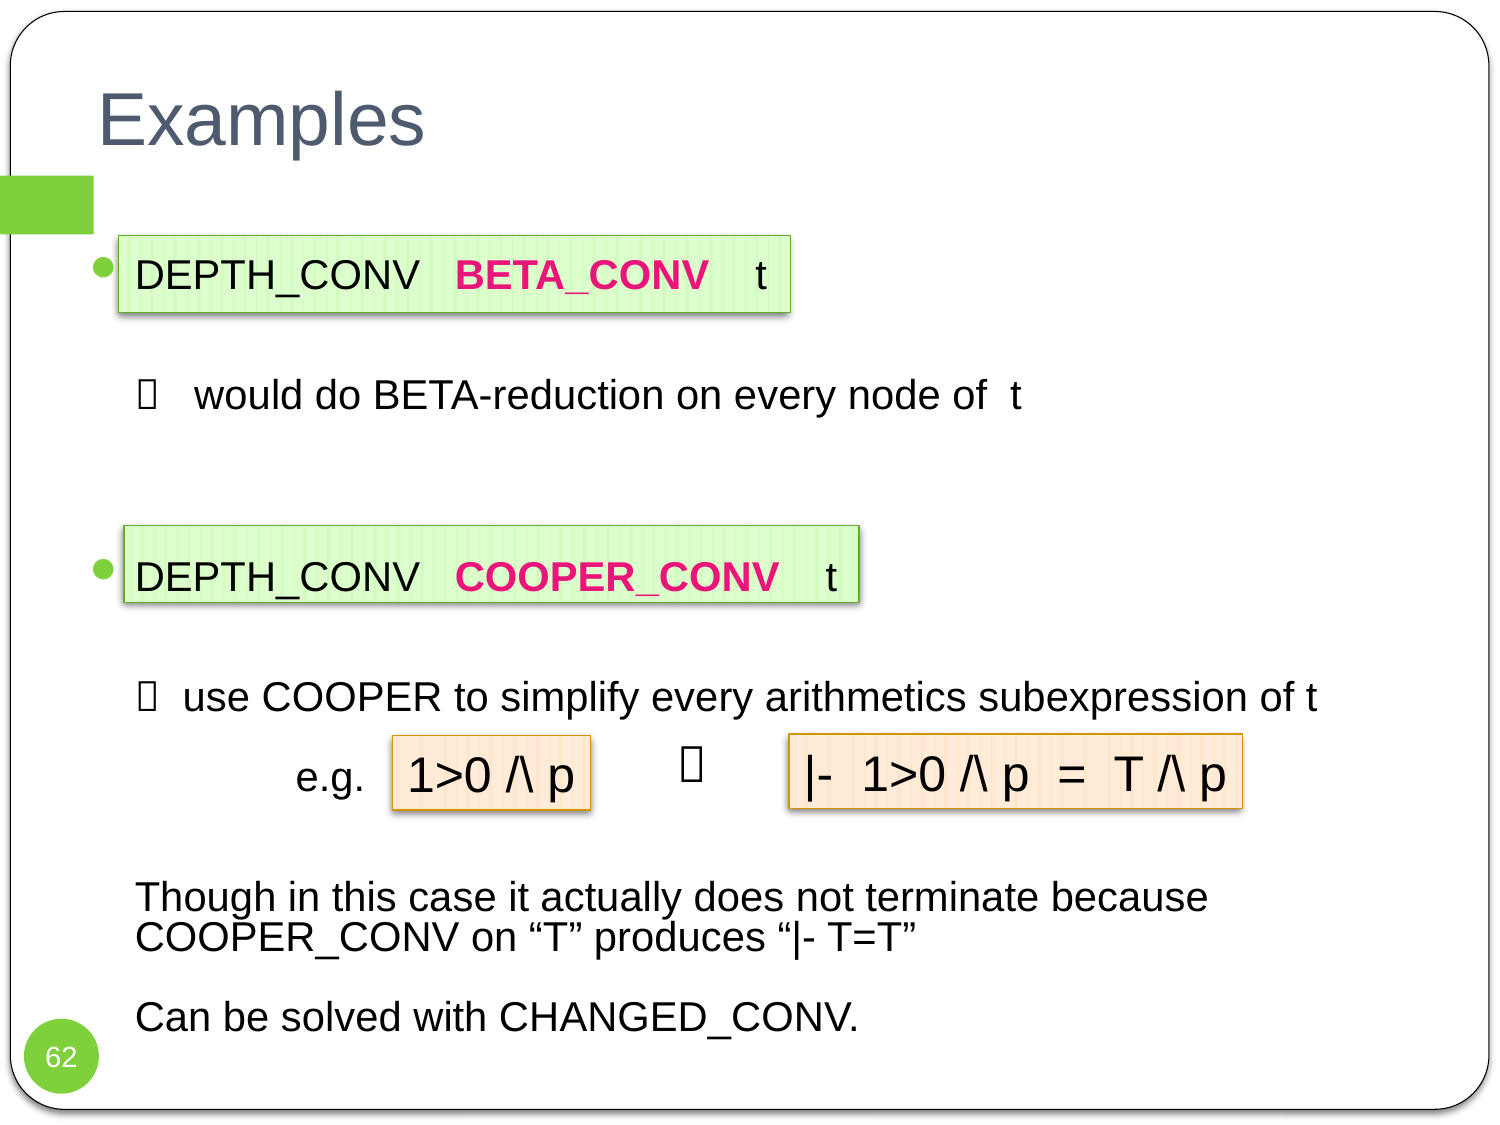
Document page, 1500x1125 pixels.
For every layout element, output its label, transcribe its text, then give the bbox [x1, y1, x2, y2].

text_box  [662, 725, 722, 800]
slide_number 62 [23, 1018, 99, 1094]
text_box 1>0 /\ p [392, 735, 591, 811]
list DEPTH_CONV BETA_CONV t  would do BETA-reduction on every node of t DEPTH_CONV COOPER_CONV t  use COOPER to simplify every arithmetics subexpression of t e.g. Though in this case it actually does not terminate because COOPER_CONV on “T” produces “|- T=T” Can be solved with CHANGED_CONV. [74, 249, 1438, 1030]
title Examples [81, 44, 1454, 177]
text_box |- 1>0 /\ p = T /\ p [788, 733, 1243, 809]
text_box [118, 235, 791, 249]
